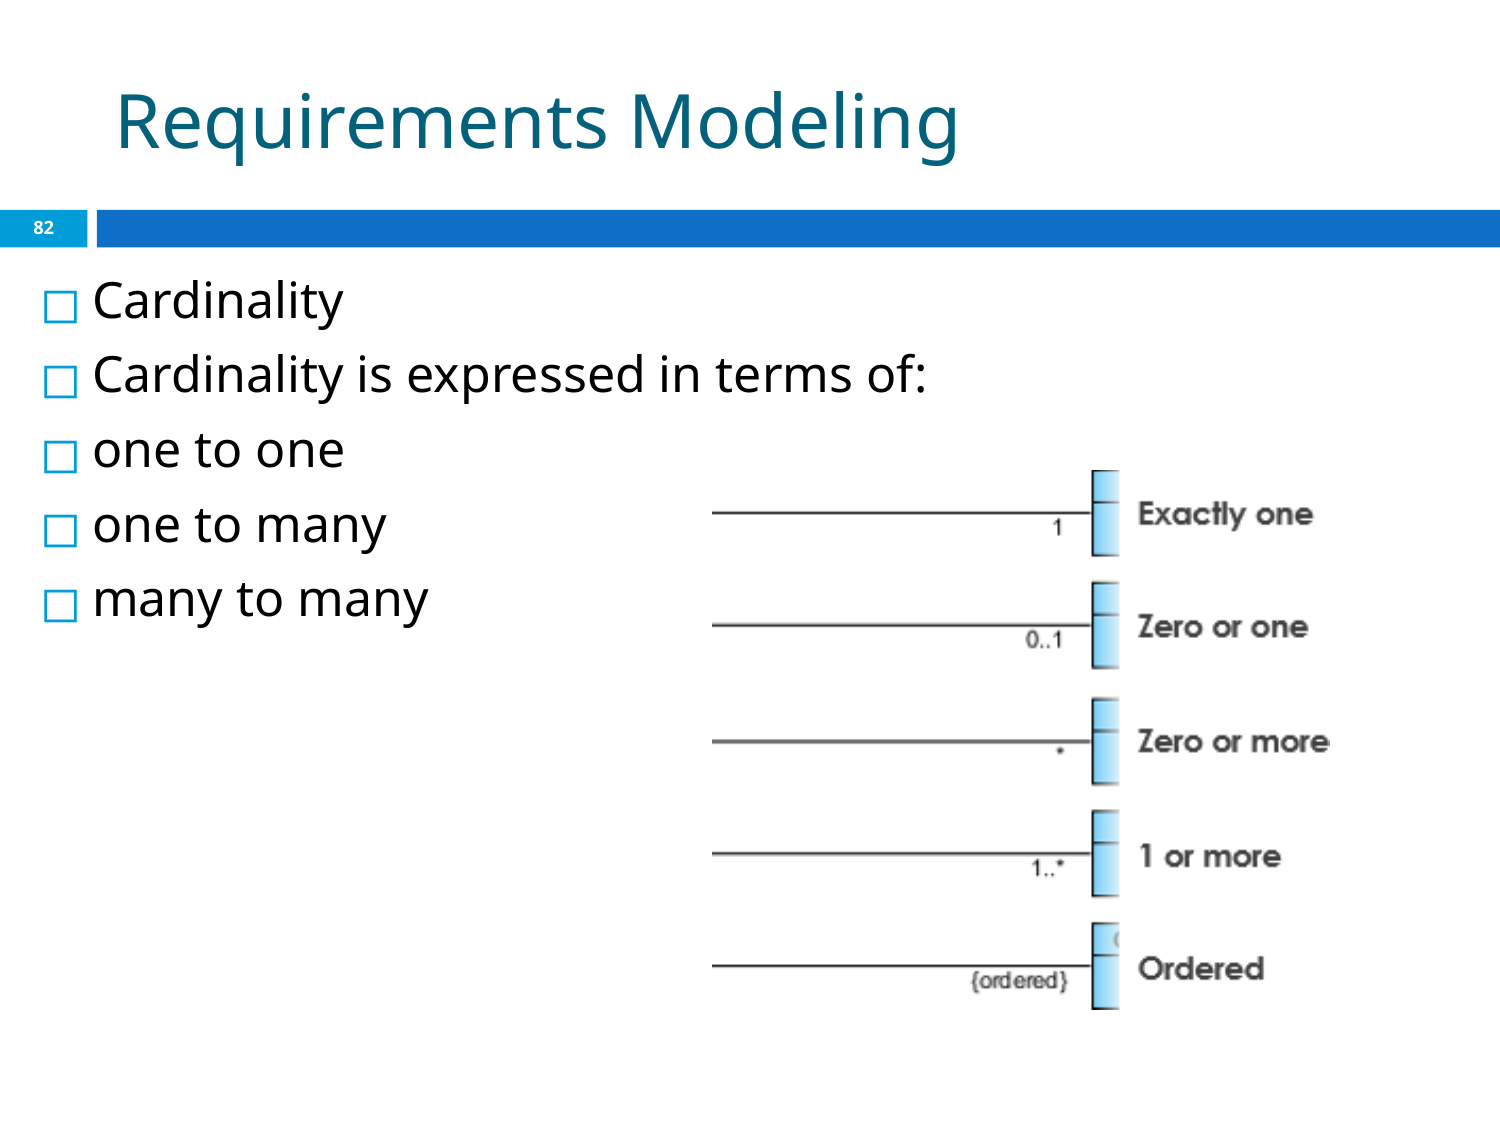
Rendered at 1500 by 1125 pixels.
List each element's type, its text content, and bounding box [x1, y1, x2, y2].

picture [712, 470, 1330, 1010]
slide_number ‹#› [0, 208, 88, 249]
list Cardinality Cardinality is expressed in terms of: one to one one to many many to many [24, 260, 1488, 1113]
title Requirements Modeling [99, 37, 1438, 200]
